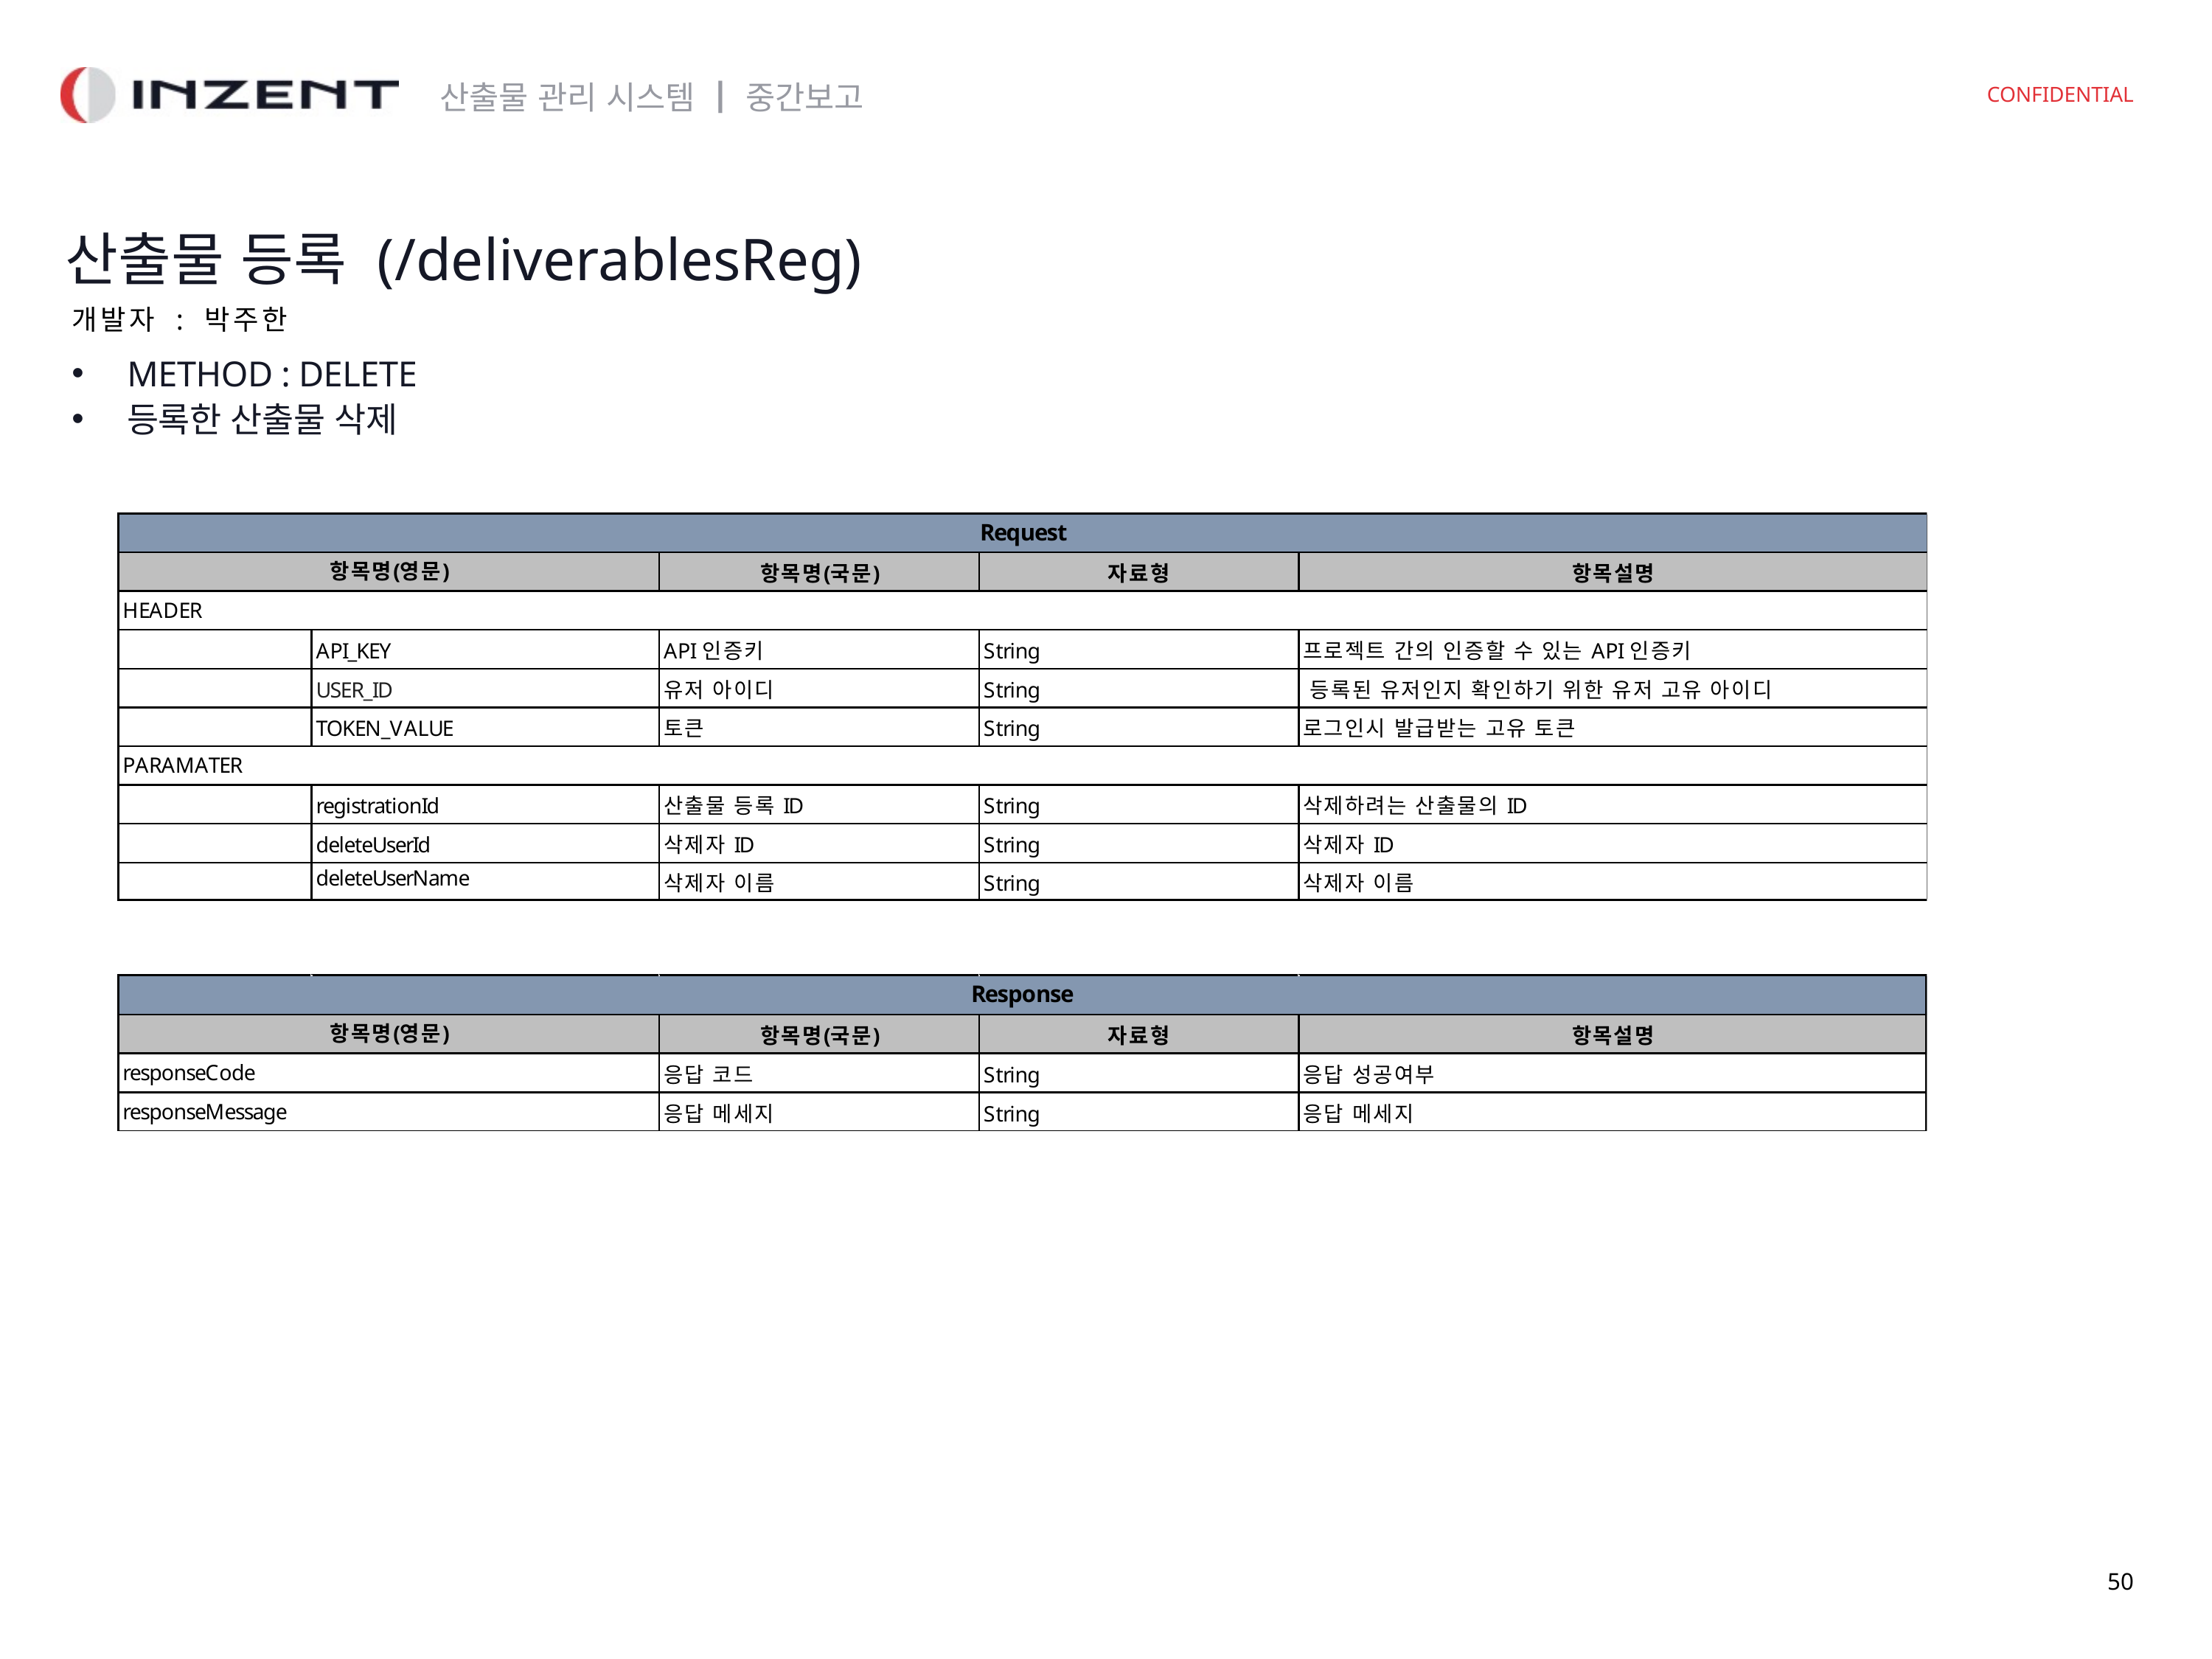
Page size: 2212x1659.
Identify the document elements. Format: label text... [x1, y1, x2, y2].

picture [116, 512, 1929, 902]
picture [60, 67, 399, 123]
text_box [60, 218, 2152, 342]
slide_number 50 [1764, 1565, 2145, 1601]
text_box METHOD : DELETE 등록한 산출물 삭제 [60, 342, 1543, 1475]
picture [116, 974, 1929, 1133]
